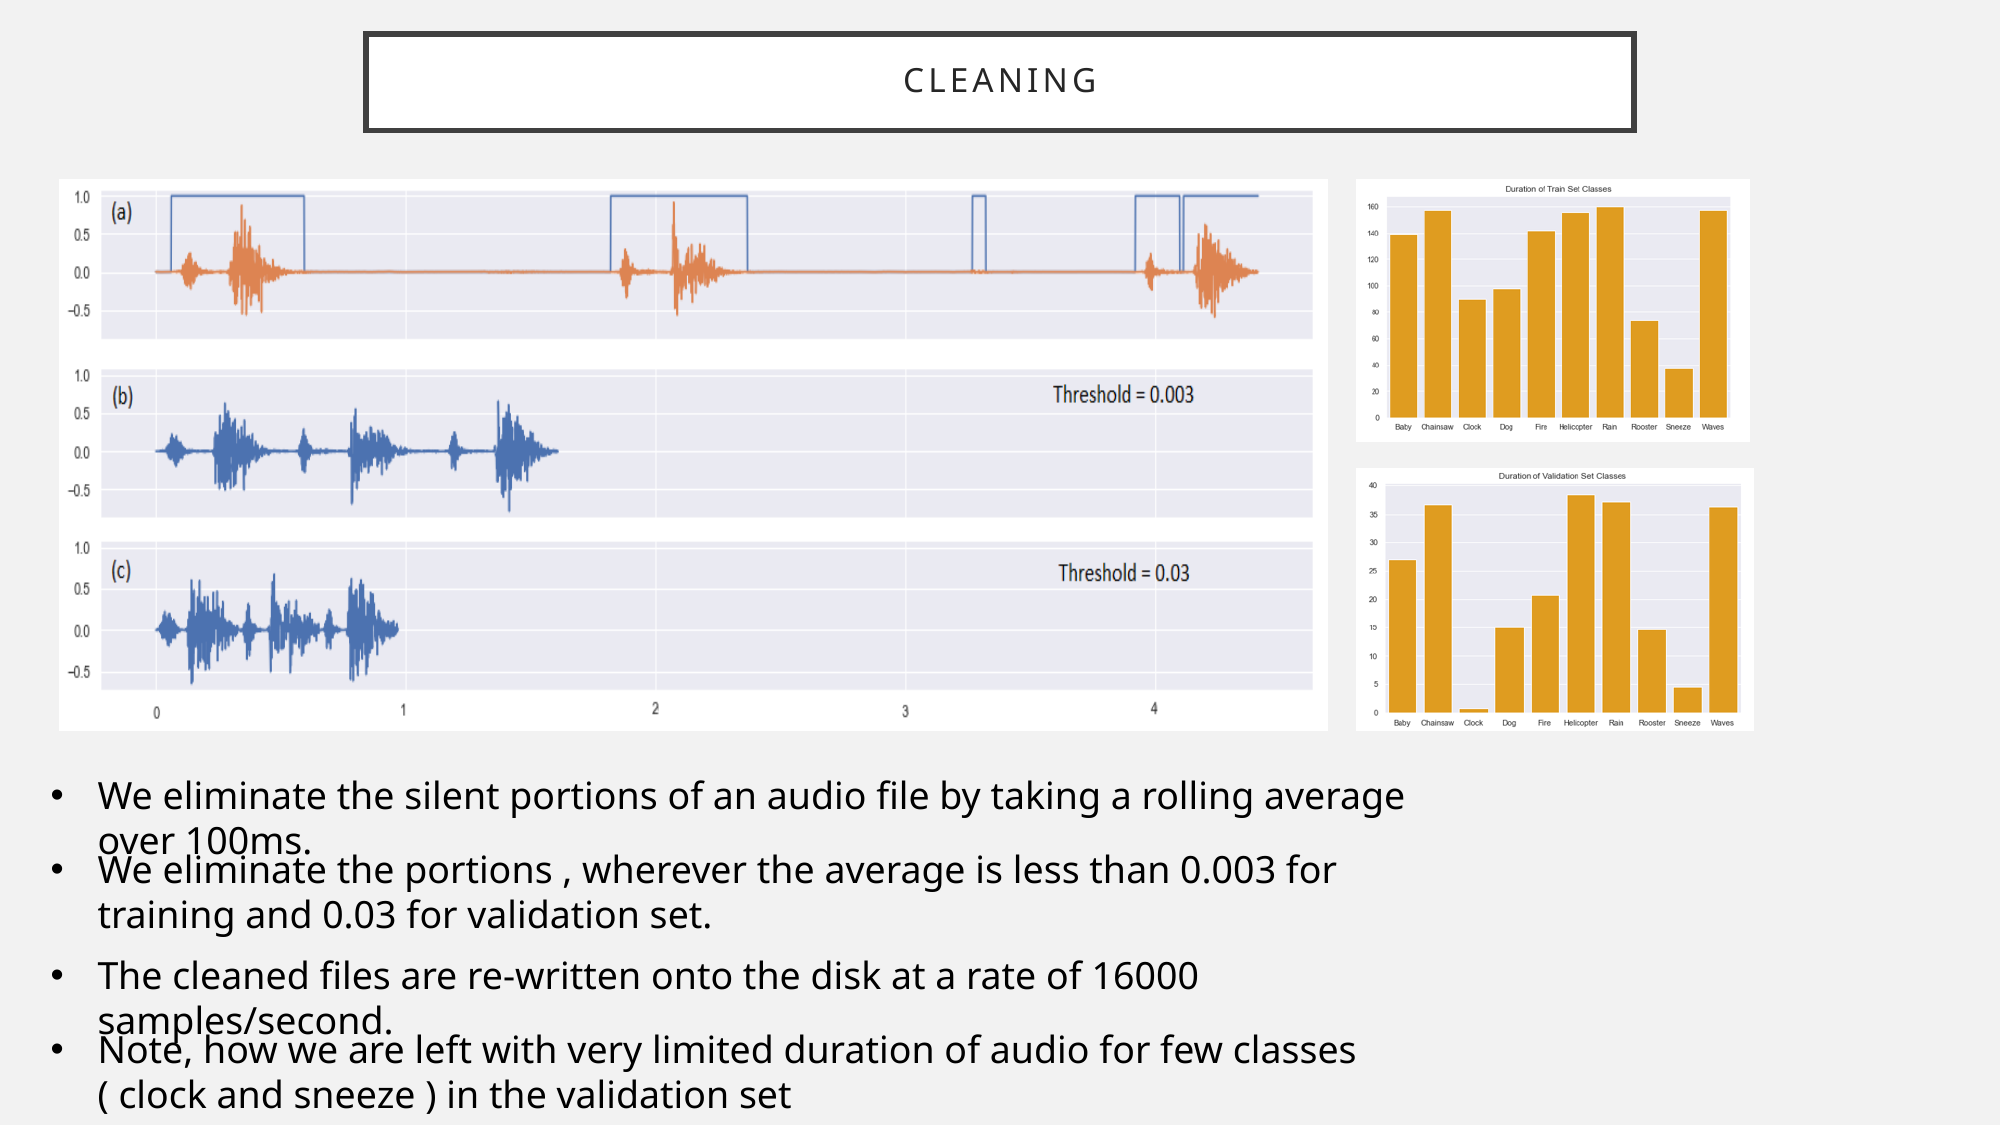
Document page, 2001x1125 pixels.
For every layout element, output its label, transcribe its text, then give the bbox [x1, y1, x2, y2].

picture [1355, 179, 1750, 442]
text_box We eliminate the portions , wherever the average is less than 0.003 for training and 0.03 for validation set. [35, 838, 1425, 944]
title cleaning [363, 31, 1637, 133]
picture [1355, 468, 1754, 731]
picture [59, 179, 1328, 731]
text_box The cleaned files are re-written onto the disk at a rate of 16000 samples/second. [35, 944, 1425, 1018]
text_box Note, how we are left with very limited duration of audio for few classes ( clock and sneeze ) in the validation set [35, 1018, 1425, 1124]
text_box We eliminate the silent portions of an audio file by taking a rolling average over 100ms. [35, 764, 1425, 838]
